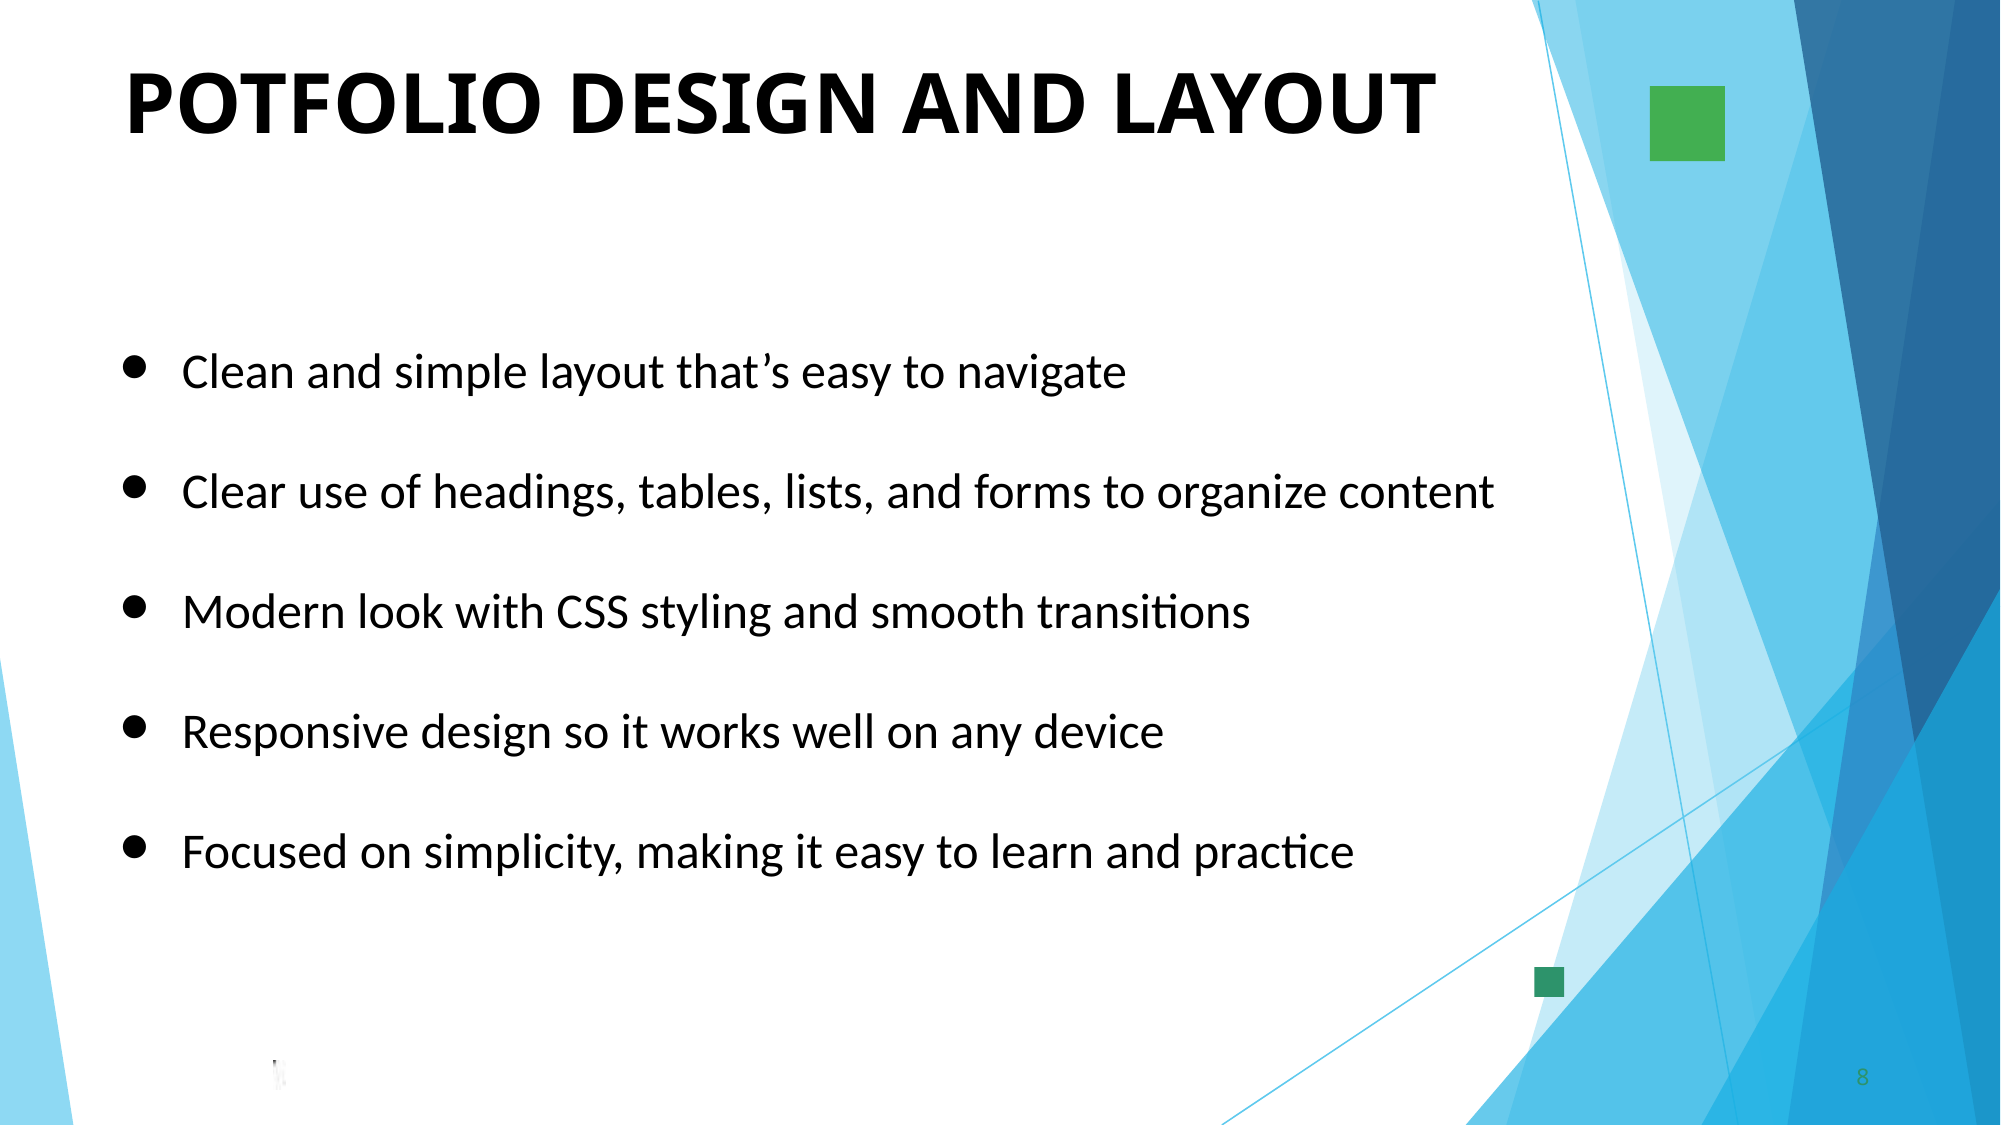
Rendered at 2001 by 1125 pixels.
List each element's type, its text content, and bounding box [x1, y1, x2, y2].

text_box [46, 39, 869, 323]
text_box POTFOLIO DESIGN AND LAYOUT [121, 47, 1564, 150]
picture [273, 1060, 287, 1091]
text_box Clean and simple layout that’s easy to navigate Clear use of headings, tables, lists, and forms to organize content Modern look with CSS styling and smooth transitions Responsive design so it works well on any device Focused on simplicity, making it easy to learn and practice [91, 323, 2000, 894]
text_box ‹#› [1849, 1061, 1888, 1095]
text_box [1534, 967, 1565, 997]
text_box [1649, 86, 1725, 162]
